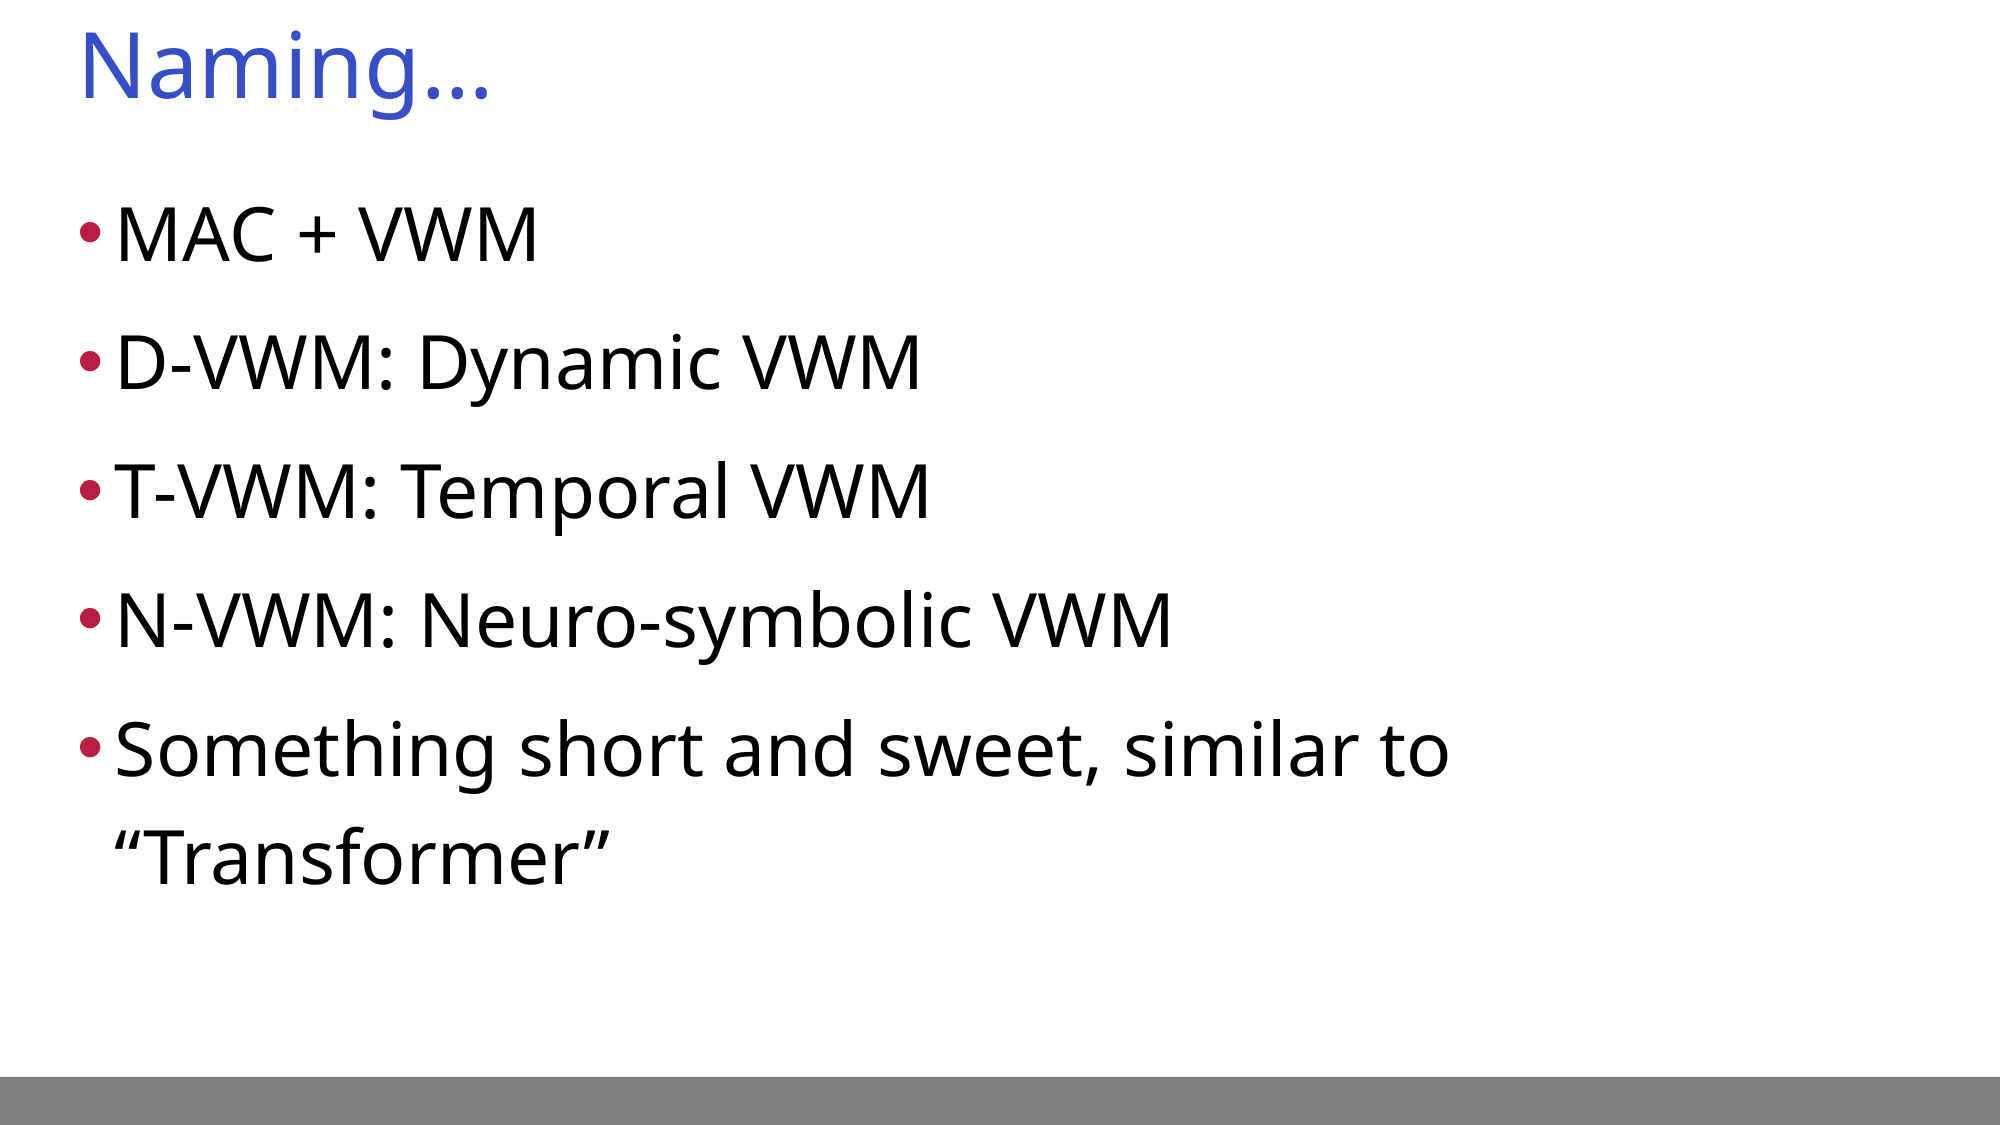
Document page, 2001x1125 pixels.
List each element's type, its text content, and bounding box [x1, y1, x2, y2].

list MAC + VWM D-VWM: Dynamic VWM T-VWM: Temporal VWM N-VWM: Neuro-symbolic VWM Something short and sweet, similar to “Transformer” [62, 160, 1938, 1062]
title Naming… [62, 11, 1938, 122]
